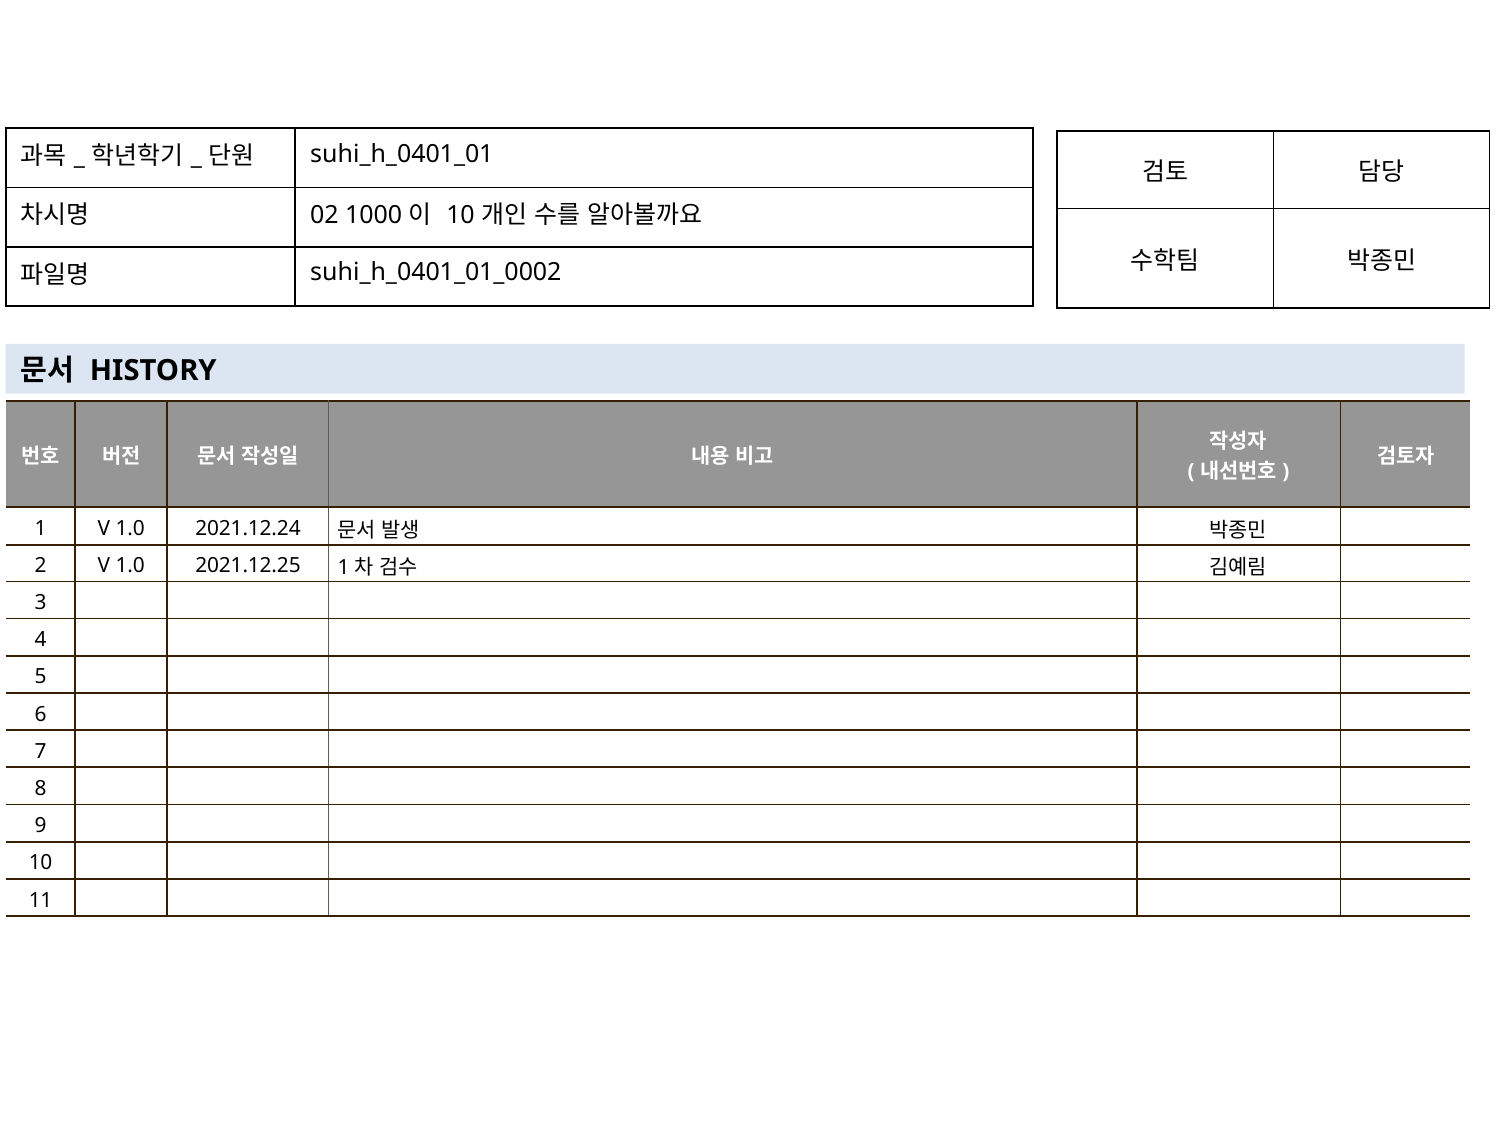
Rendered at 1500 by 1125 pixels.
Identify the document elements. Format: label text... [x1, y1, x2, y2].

table_cell [1138, 843, 1340, 878]
table_cell [76, 582, 166, 618]
table_cell [1341, 582, 1470, 618]
table_cell 1차 검수 [329, 546, 1136, 581]
table_cell 파일명 [7, 248, 294, 305]
table_cell 김예림 [1138, 546, 1340, 581]
table_header 담당 [1274, 132, 1489, 208]
table_cell [76, 731, 166, 766]
table_cell [168, 731, 328, 766]
table_cell [76, 843, 166, 878]
table_cell [76, 694, 166, 729]
table_header 문서 작성일 [168, 402, 328, 506]
table_cell [168, 582, 328, 618]
table_cell [168, 657, 328, 692]
table_header suhi_h_0401_01 [296, 129, 1032, 187]
table_cell [1138, 880, 1340, 915]
table_cell [329, 582, 1136, 618]
table_cell 7 [6, 731, 74, 766]
table_cell [1341, 619, 1470, 655]
table_cell 차시명 [7, 188, 294, 246]
table_cell [1341, 805, 1470, 841]
table_cell [168, 768, 328, 804]
table_cell [168, 880, 328, 915]
table_cell 1 [6, 508, 74, 544]
table_header 과목_학년학기_단원 [7, 129, 294, 187]
table_cell [1138, 768, 1340, 804]
table_cell V 1.0 [76, 546, 166, 581]
table_header 검토 [1058, 132, 1273, 208]
table_cell [1341, 694, 1470, 729]
table_cell [1341, 880, 1470, 915]
table_cell 수학팀 [1058, 209, 1273, 307]
table_cell [1138, 694, 1340, 729]
table_cell V 1.0 [76, 508, 166, 544]
table_header 번호 [6, 402, 74, 506]
table_cell 박종민 [1138, 508, 1340, 544]
text_box 문서 HISTORY [5, 343, 1465, 394]
table_cell [1341, 657, 1470, 692]
table_cell 9 [6, 805, 74, 841]
table_cell [329, 731, 1136, 766]
table_cell [168, 805, 328, 841]
table_cell [76, 880, 166, 915]
table_cell 2 [6, 546, 74, 581]
table_cell [1138, 657, 1340, 692]
table_cell [1138, 805, 1340, 841]
table_cell [1138, 619, 1340, 655]
table_cell [168, 694, 328, 729]
table_cell [168, 843, 328, 878]
table_cell 5 [6, 657, 74, 692]
table_cell [76, 805, 166, 841]
table_cell suhi_h_0401_01_0002 [296, 248, 1032, 305]
table_cell [1341, 546, 1470, 581]
table_header 버전 [76, 402, 166, 506]
table_cell [1341, 731, 1470, 766]
table_cell [329, 694, 1136, 729]
table_cell [168, 619, 328, 655]
table_header 작성자 (내선번호) [1138, 402, 1340, 506]
table_cell 4 [6, 619, 74, 655]
table_cell 2021.12.24 [168, 508, 328, 544]
table_cell 02 1000이 10개인 수를 알아볼까요 [296, 188, 1032, 246]
table_cell [76, 657, 166, 692]
table_cell [329, 768, 1136, 804]
table_cell [76, 619, 166, 655]
table_header 검토자 [1341, 402, 1470, 506]
table_cell [329, 657, 1136, 692]
table_header 내용 비고 [329, 402, 1136, 506]
table_cell [329, 805, 1136, 841]
table_cell 8 [6, 768, 74, 804]
table_cell [329, 619, 1136, 655]
table_cell [1341, 843, 1470, 878]
table_cell [76, 768, 166, 804]
table_cell 2021.12.25 [168, 546, 328, 581]
table_cell 6 [6, 694, 74, 729]
table_cell 3 [6, 582, 74, 618]
table_cell 박종민 [1274, 209, 1489, 307]
table_cell 문서 발생 [329, 508, 1136, 544]
table_cell [1138, 731, 1340, 766]
table_cell 10 [6, 843, 74, 878]
table_cell [1341, 508, 1470, 544]
table_cell 11 [6, 880, 74, 915]
table_cell [329, 880, 1136, 915]
table_cell [1341, 768, 1470, 804]
table_cell [1138, 582, 1340, 618]
table_cell [329, 843, 1136, 878]
